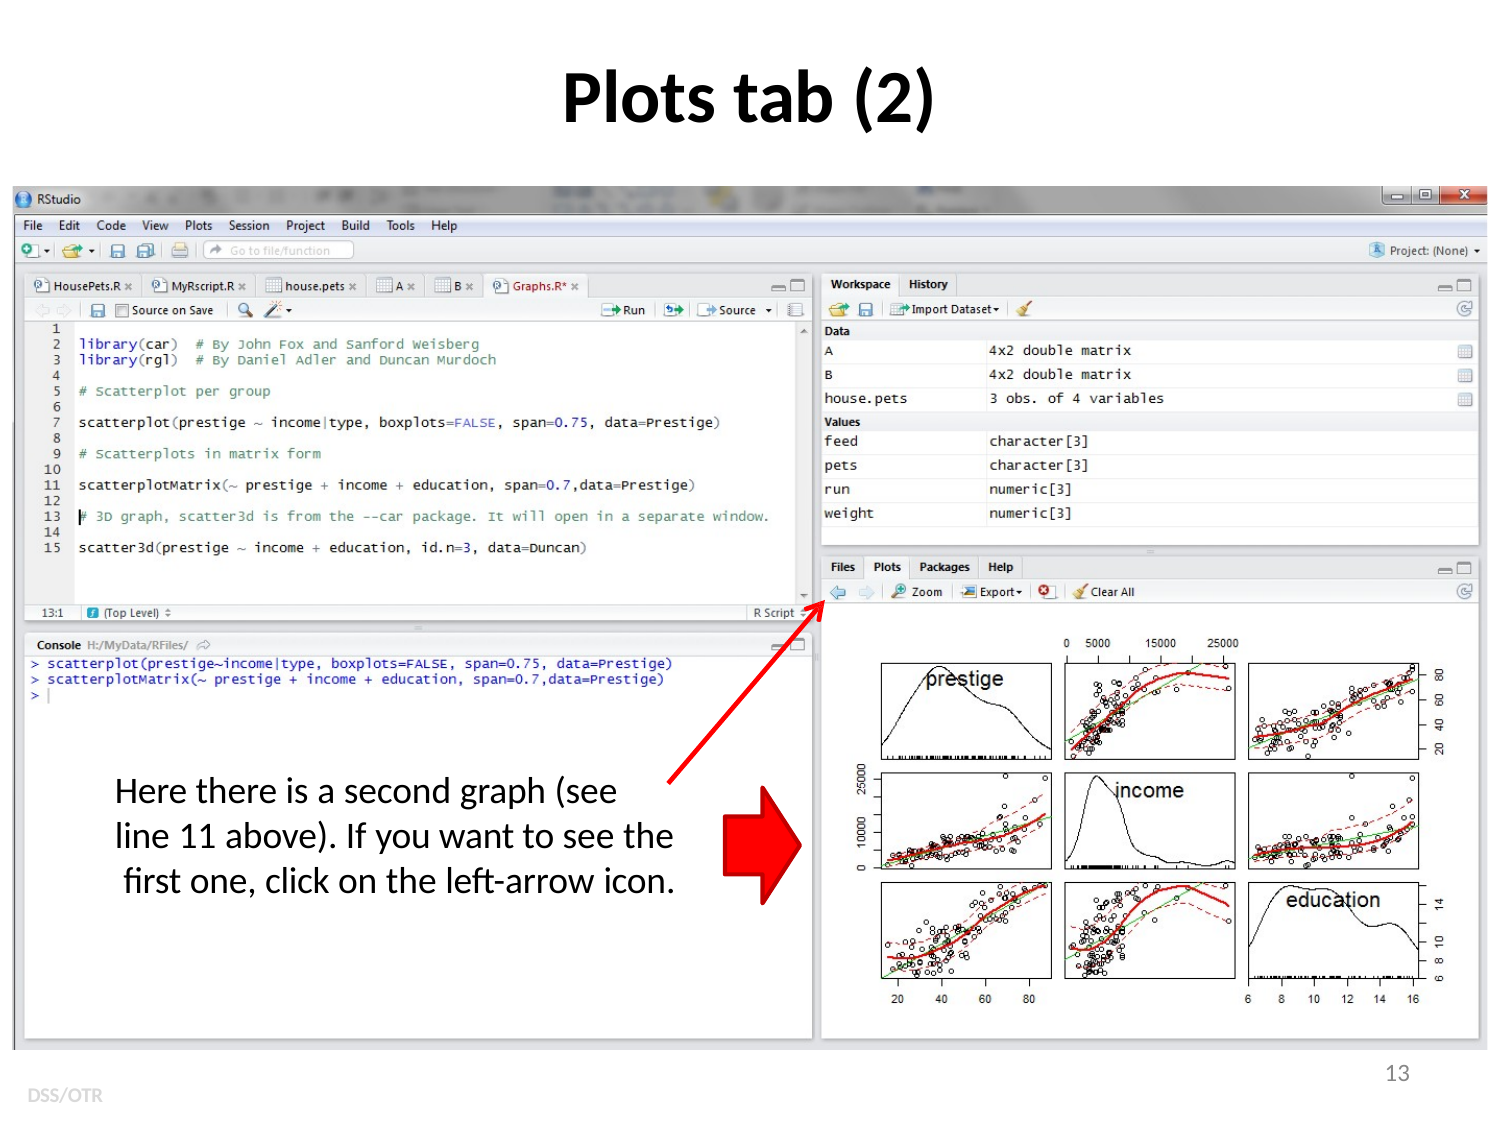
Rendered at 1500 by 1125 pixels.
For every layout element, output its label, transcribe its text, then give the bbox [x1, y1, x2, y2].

text_box [724, 787, 800, 904]
footer DSS/OTR [25, 1084, 108, 1125]
text_box Here there is a second graph (see line 11 above). If you want to see the first one, click on the left-arrow icon. [112, 766, 682, 902]
title Plots tab (2) [303, 47, 1197, 236]
text_box [666, 599, 825, 786]
slide_number 13 [1380, 1060, 1415, 1125]
text_box [12, 186, 1488, 1050]
